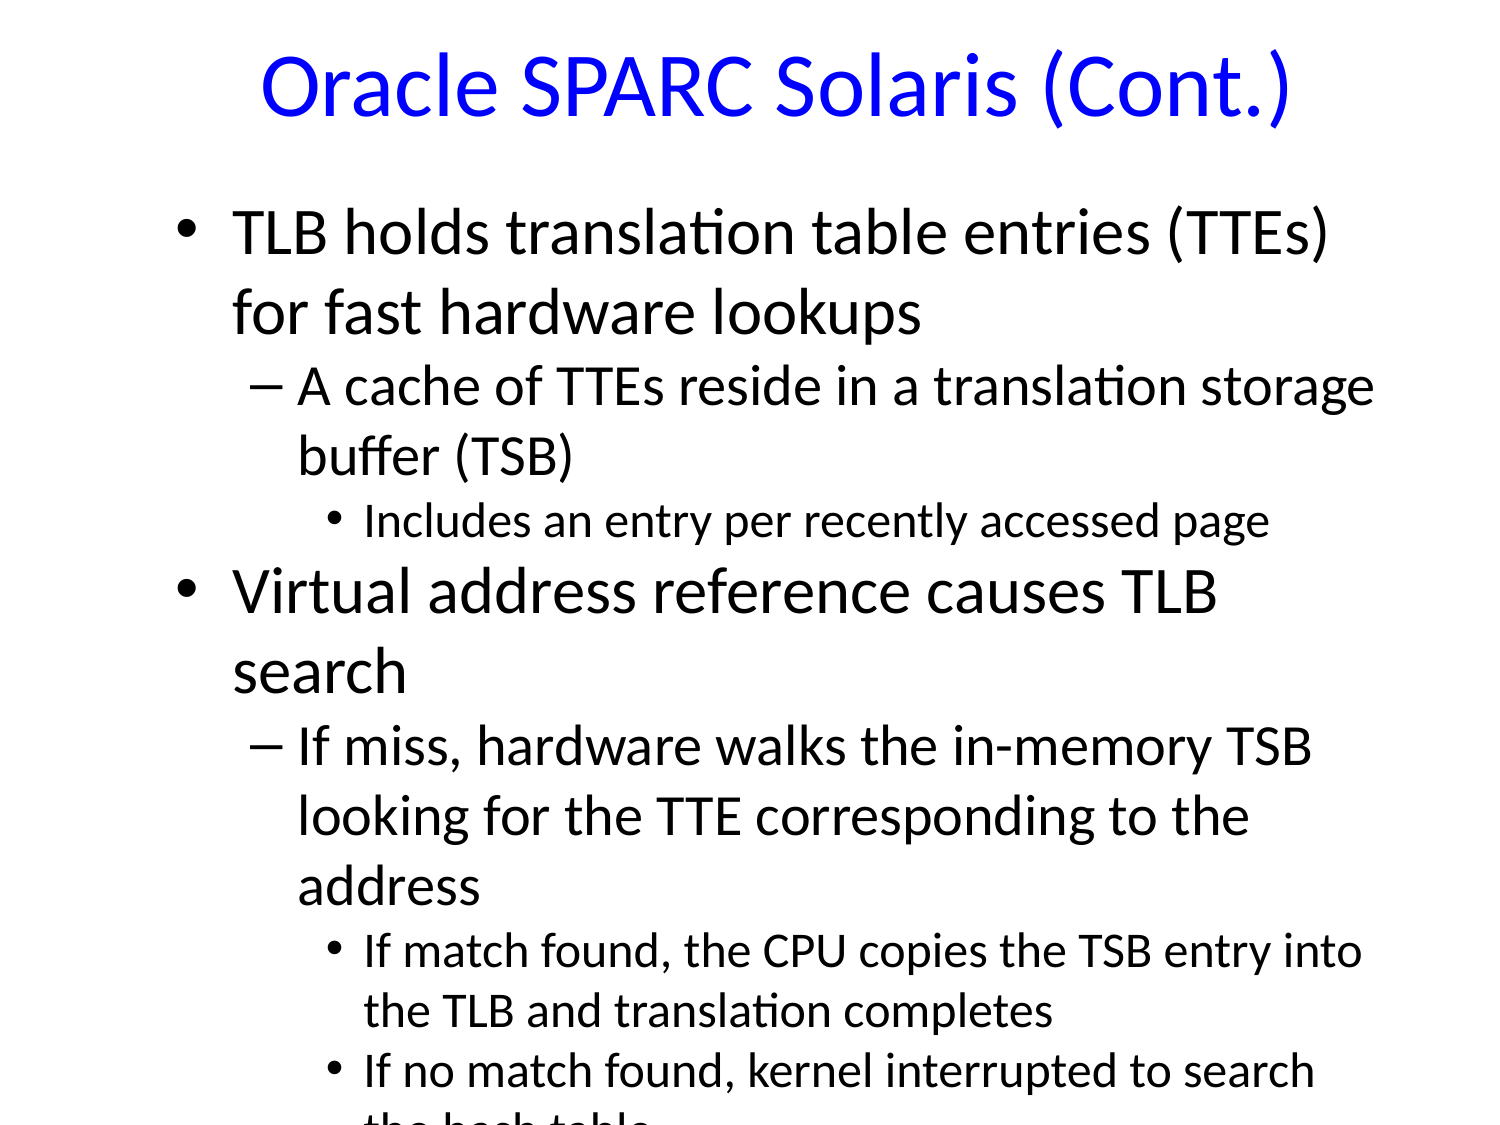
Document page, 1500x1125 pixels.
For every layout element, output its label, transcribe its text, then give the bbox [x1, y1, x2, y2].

title Oracle SPARC Solaris (Cont.) [125, 32, 1431, 128]
list TLB holds translation table entries (TTEs) for fast hardware lookups A cache of TTEs reside in a translation storage buffer (TSB) Includes an entry per recently accessed page Virtual address reference causes TLB search If miss, hardware walks the in-memory TSB looking for the TTE corresponding to the address If match found, the CPU copies the TSB entry into the TLB and translation completes If no match found, kernel interrupted to search the hash table The kernel then creates a TTE from the appropriate hash table and stores it in the TSB, Interrupt handler returns control to the MMU, which completes the address translation. [160, 179, 1394, 1011]
